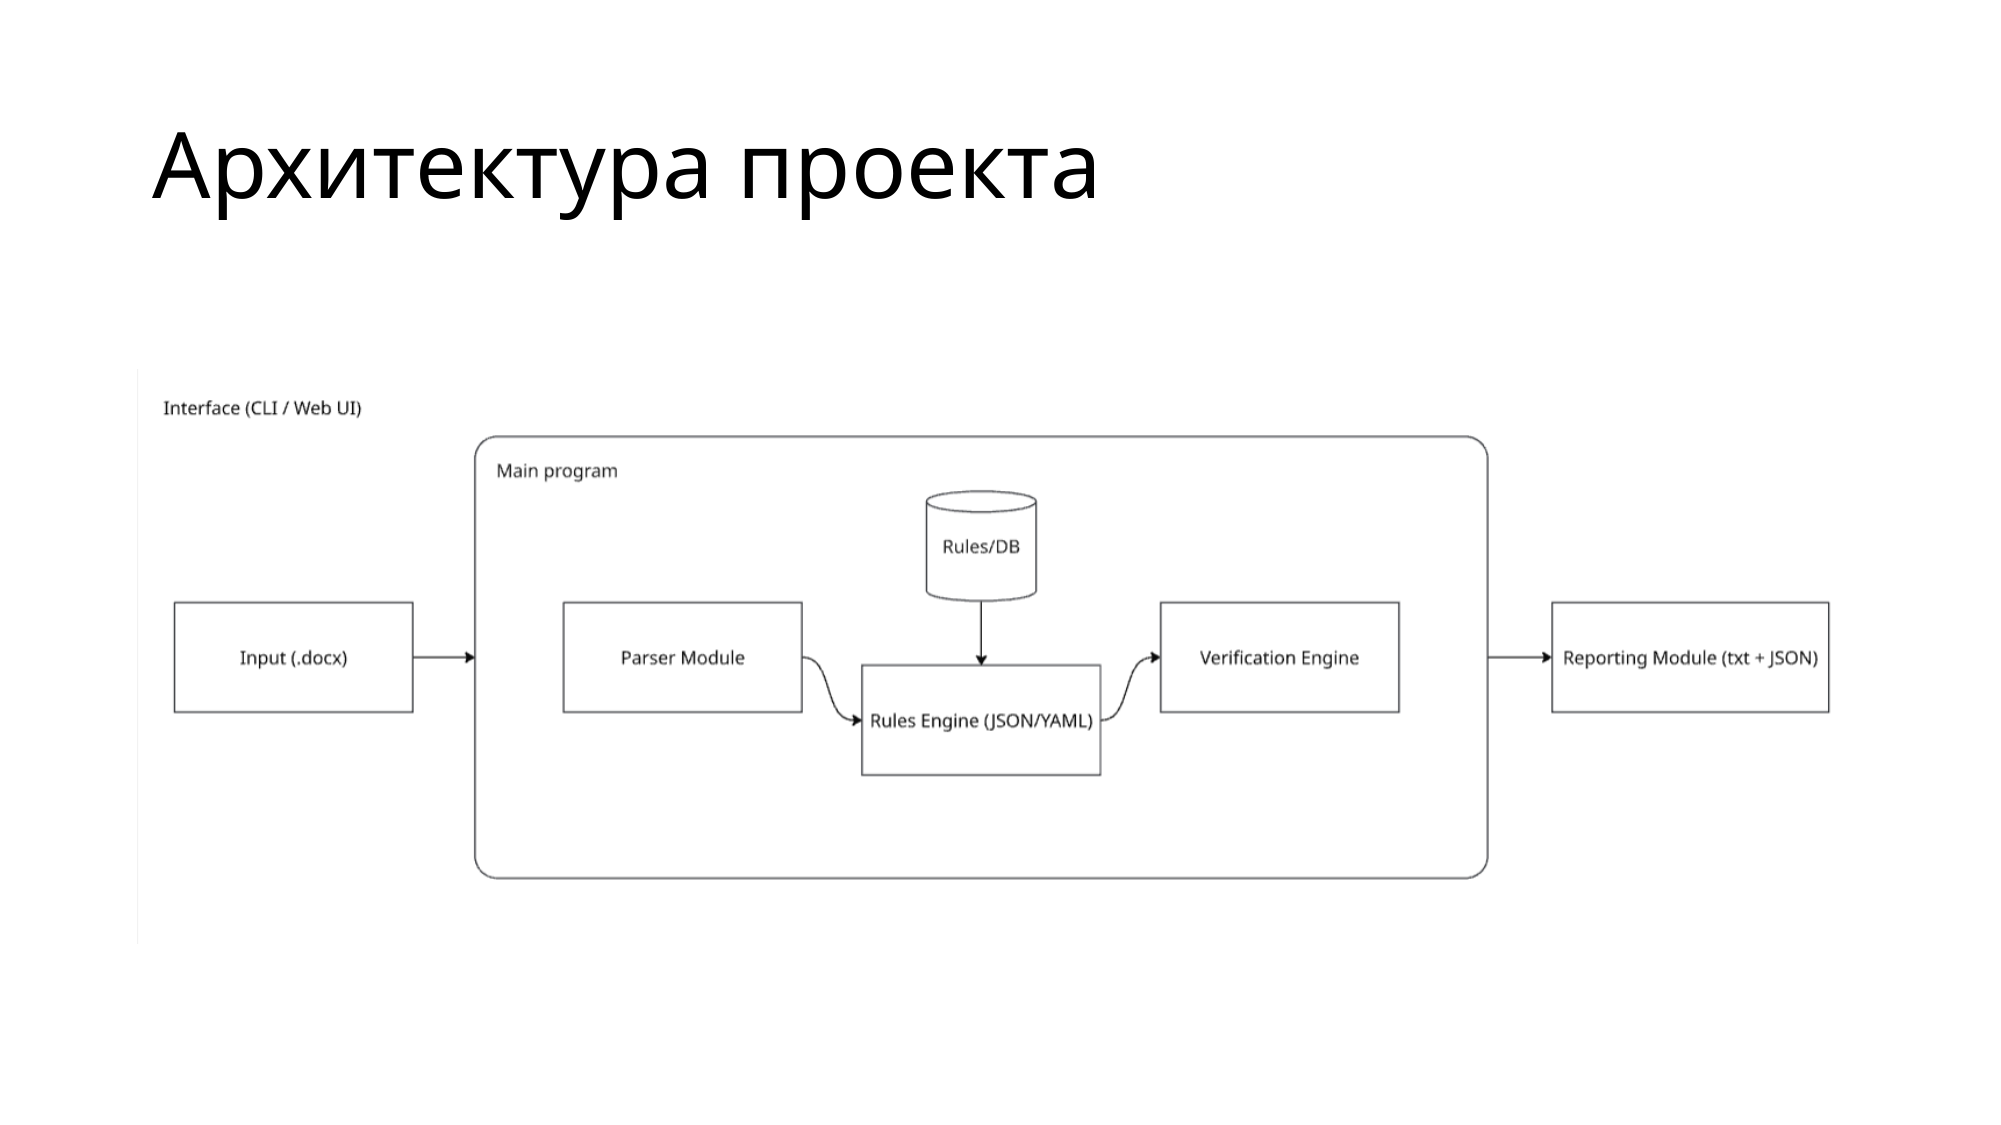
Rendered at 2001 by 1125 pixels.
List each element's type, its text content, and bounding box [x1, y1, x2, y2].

title Архитектура проекта [137, 59, 1863, 278]
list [137, 369, 1863, 944]
